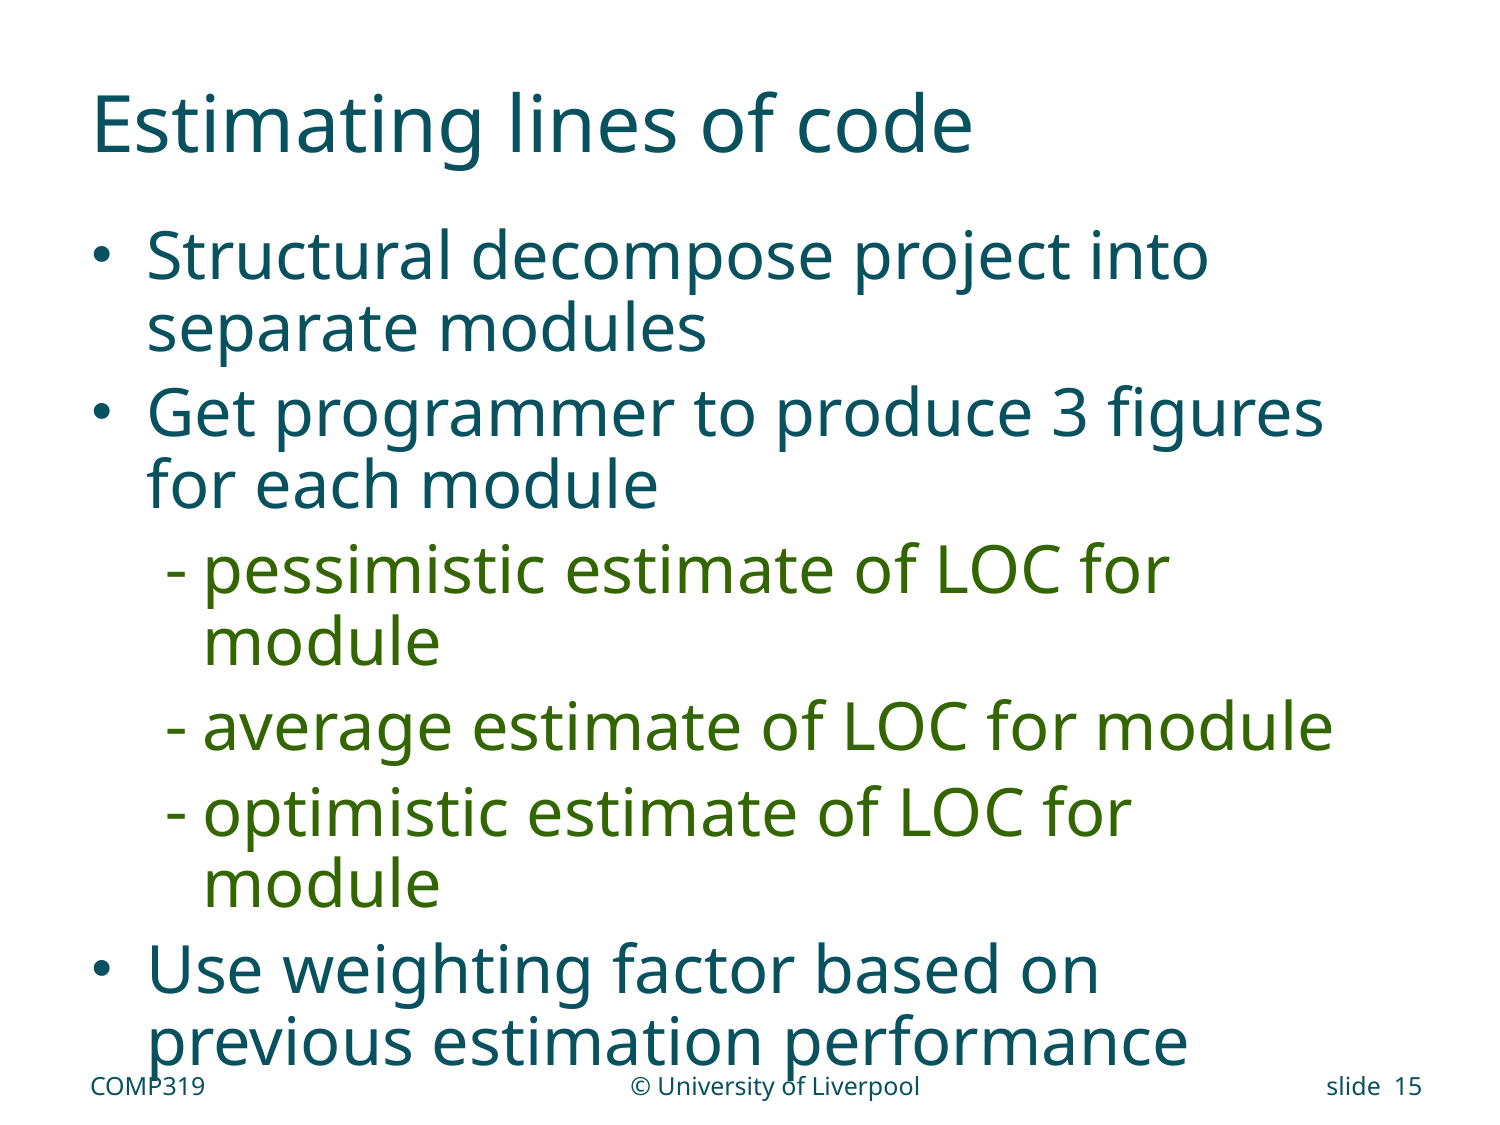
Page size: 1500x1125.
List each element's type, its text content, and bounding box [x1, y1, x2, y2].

list Structural decompose project into separate modules Get programmer to produce 3 figures for each module pessimistic estimate of LOC for module average estimate of LOC for module optimistic estimate of LOC for module Use weighting factor based on previous estimation performance [75, 214, 1363, 965]
footer COMP319 [74, 1062, 575, 1125]
title Estimating lines of code [75, 66, 1425, 175]
slide_number slide 15 [1212, 1062, 1438, 1113]
slide_number © University of Liverpool [600, 1062, 951, 1125]
